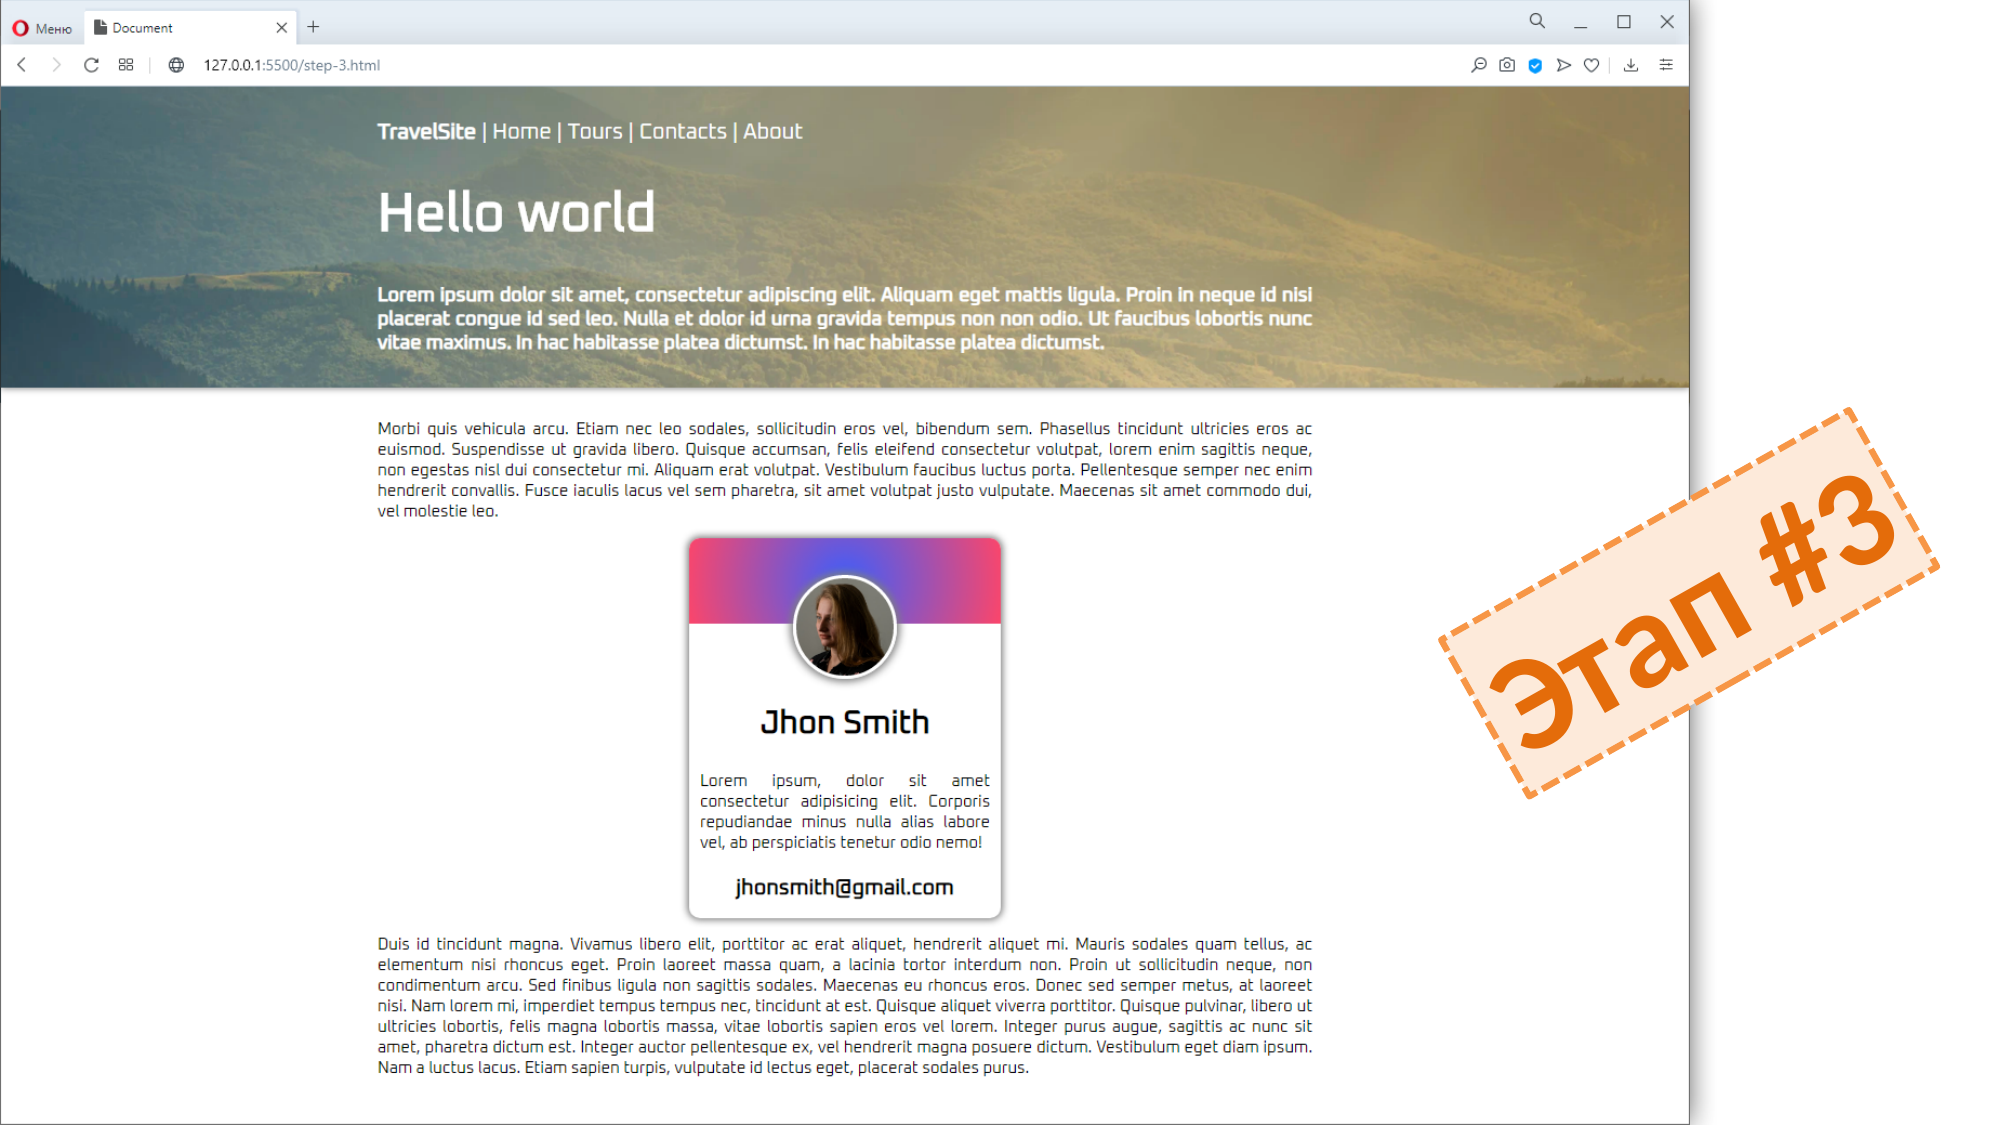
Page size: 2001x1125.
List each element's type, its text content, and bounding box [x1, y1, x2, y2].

text_box Этап #3 [1693, 408, 1940, 706]
picture [0, 0, 1690, 1125]
